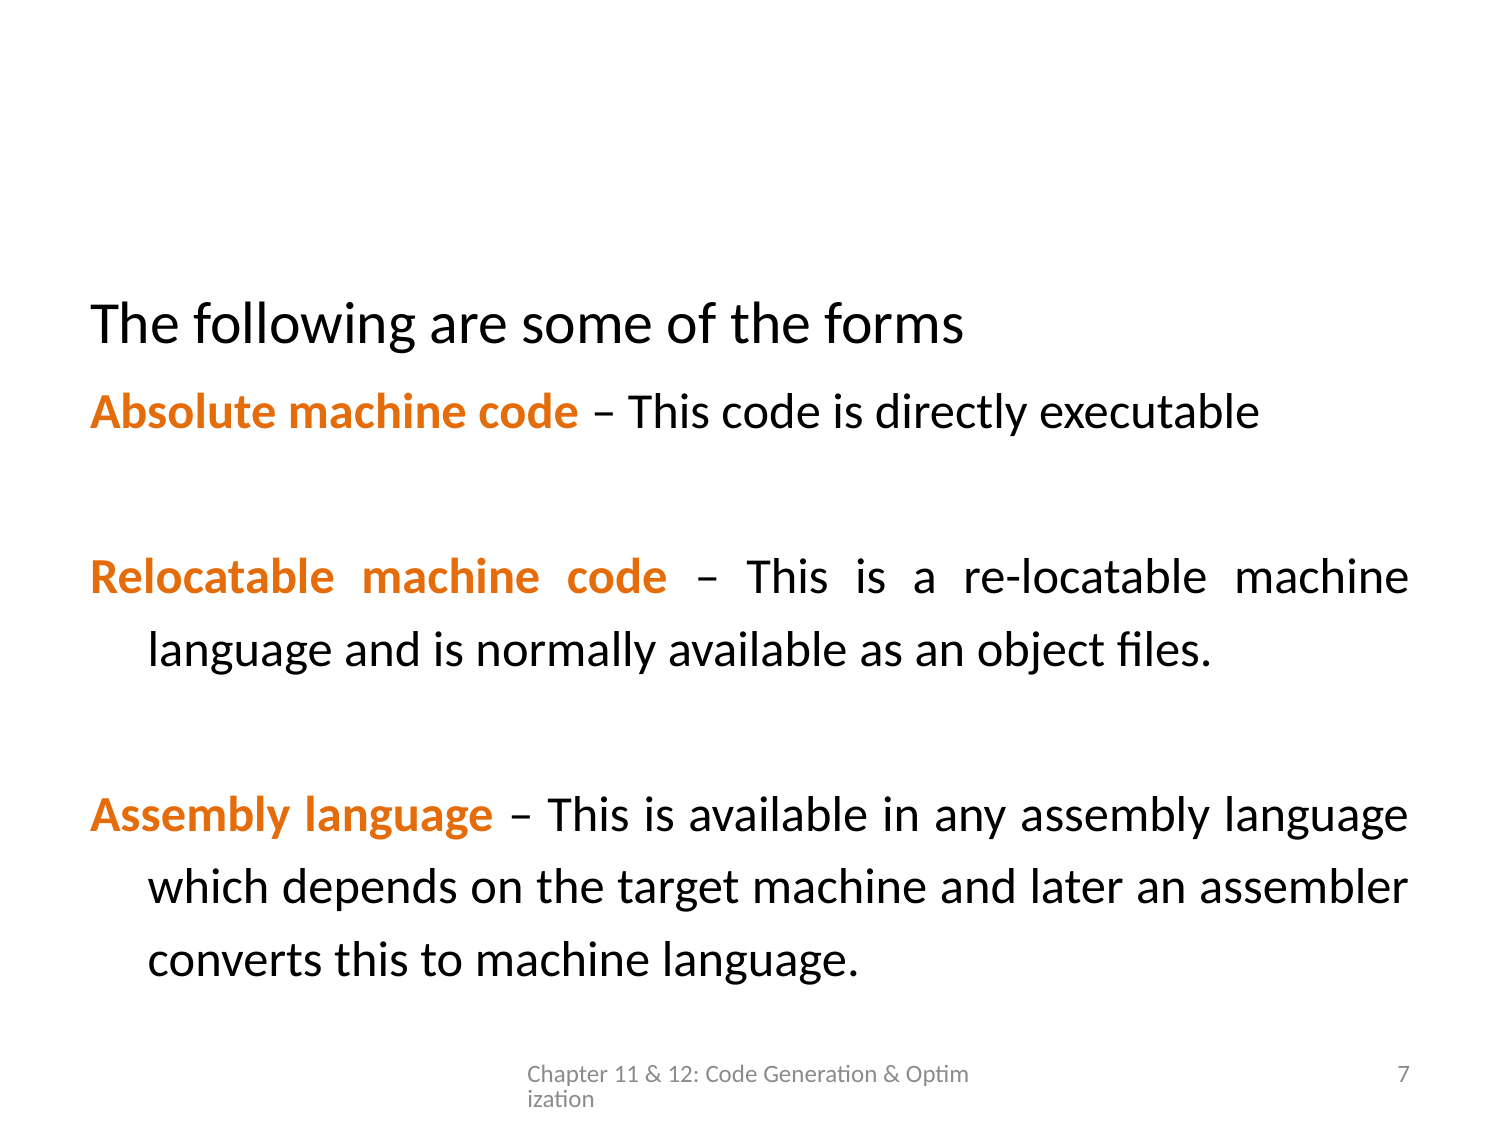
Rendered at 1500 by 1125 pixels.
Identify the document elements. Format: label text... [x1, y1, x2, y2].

footer Chapter 11 & 12: Code Generation & Optimization [512, 1042, 988, 1103]
list The following are some of the forms Absolute machine code – This code is directly executable Relocatable machine code – This is a re-locatable machine language and is normally available as an object files. Assembly language – This is available in any assembly language which depends on the target machine and later an assembler converts this to machine language. [75, 262, 1425, 1005]
slide_number 7 [1074, 1042, 1425, 1103]
